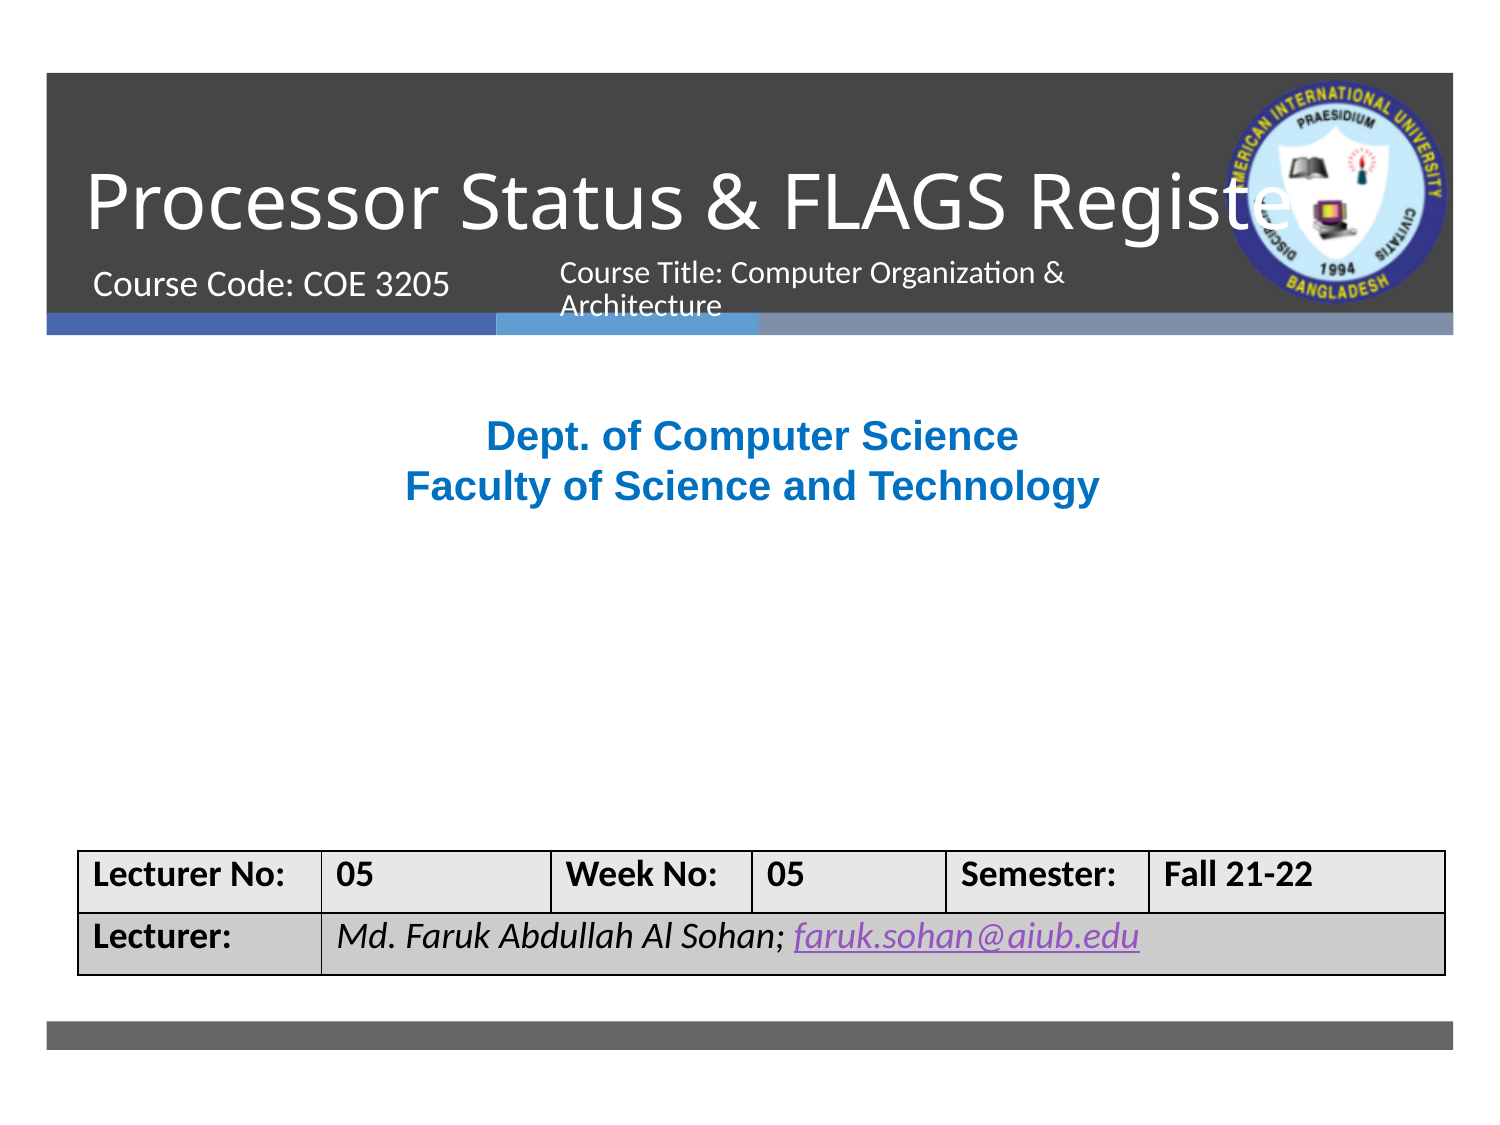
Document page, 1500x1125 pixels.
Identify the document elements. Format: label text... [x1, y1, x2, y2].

table_header 05 [753, 852, 945, 912]
subtitle Course Code: COE 3205 [78, 251, 536, 331]
table_header 05 [322, 852, 550, 912]
text_box Dept. of Computer Science Faculty of Science and Technology [12, 401, 1493, 517]
table_cell Md. Faruk Abdullah Al Sohan; faruk.sohan@aiub.edu [322, 914, 1444, 974]
picture [1249, 75, 1454, 310]
table_header Fall 21-22 [1150, 852, 1444, 912]
table_cell Lecturer: [79, 914, 321, 974]
text_box Course Title: Computer Organization & Architecture [544, 252, 1249, 332]
table_header Semester: [947, 852, 1148, 912]
table_header Lecturer No: [79, 852, 321, 912]
title Processor Status & FLAGS Register [69, 73, 1351, 253]
table_header Week No: [552, 852, 751, 912]
